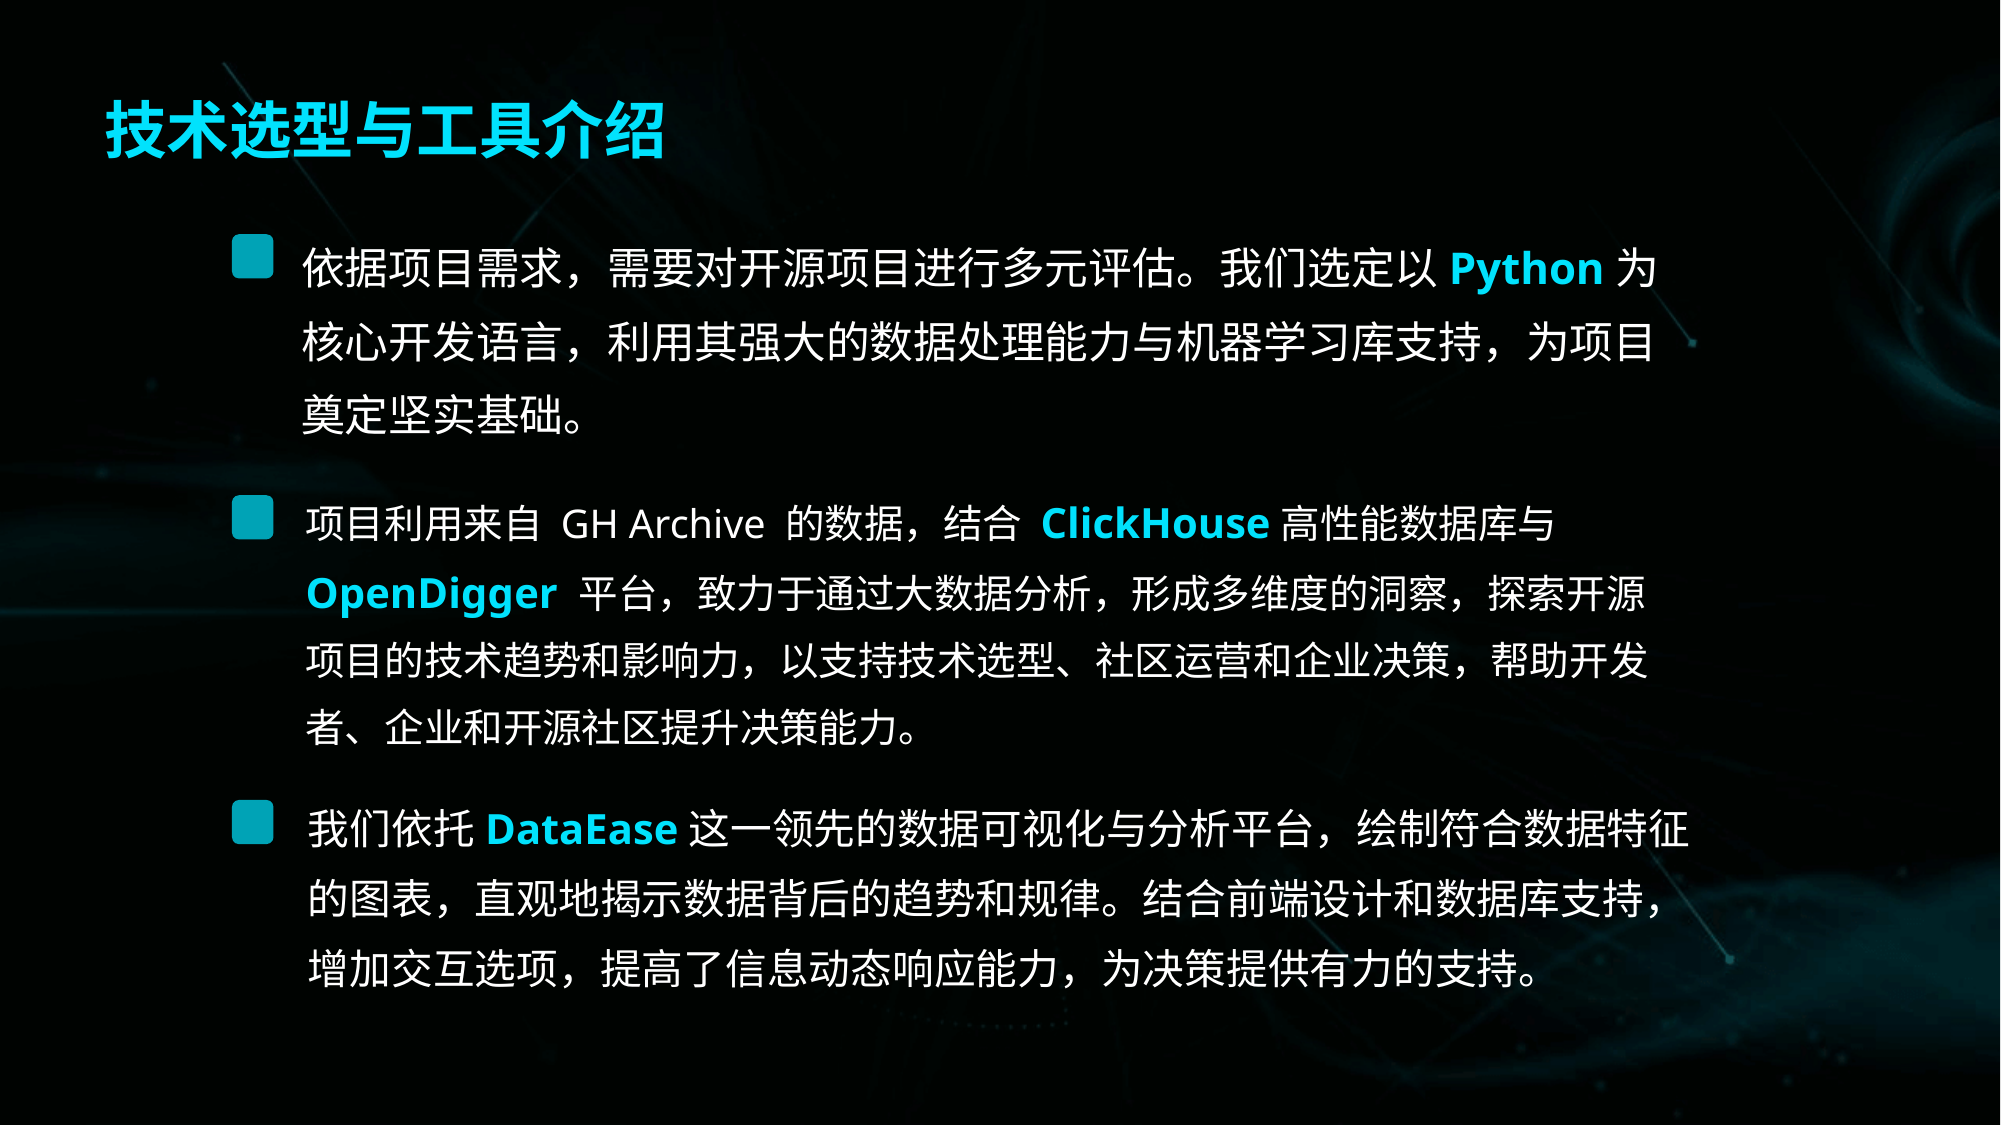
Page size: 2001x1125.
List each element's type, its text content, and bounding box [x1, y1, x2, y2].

text_box [231, 234, 274, 279]
text_box 项目利用来自 GH Archive 的数据，结合 ClickHouse高性能数据库与OpenDigger 平台，致力于通过大数据分析，形成多维度的洞察，探索开源项目的技术趋势和影响力，以支持技术选型、社区运营和企业决策，帮助开发者、企业和开源社区提升决策能力。 [305, 477, 1684, 642]
text_box 技术选型与工具介绍 [83, 38, 1928, 189]
text_box 依据项目需求，需要对开源项目进行多元评估。我们选定以Python为核心开发语言，利用其强大的数据处理能力与机器学习库支持，为项目奠定坚实基础。 [301, 220, 1679, 385]
picture [0, 0, 2001, 1125]
text_box [231, 799, 274, 845]
text_box [231, 495, 274, 540]
text_box 我们依托DataEase这一领先的数据可视化与分析平台，绘制符合数据特征的图表，直观地揭示数据背后的趋势和规律。结合前端设计和数据库支持，增加交互选项，提高了信息动态响应能力，为决策提供有力的支持。 [307, 782, 1721, 947]
